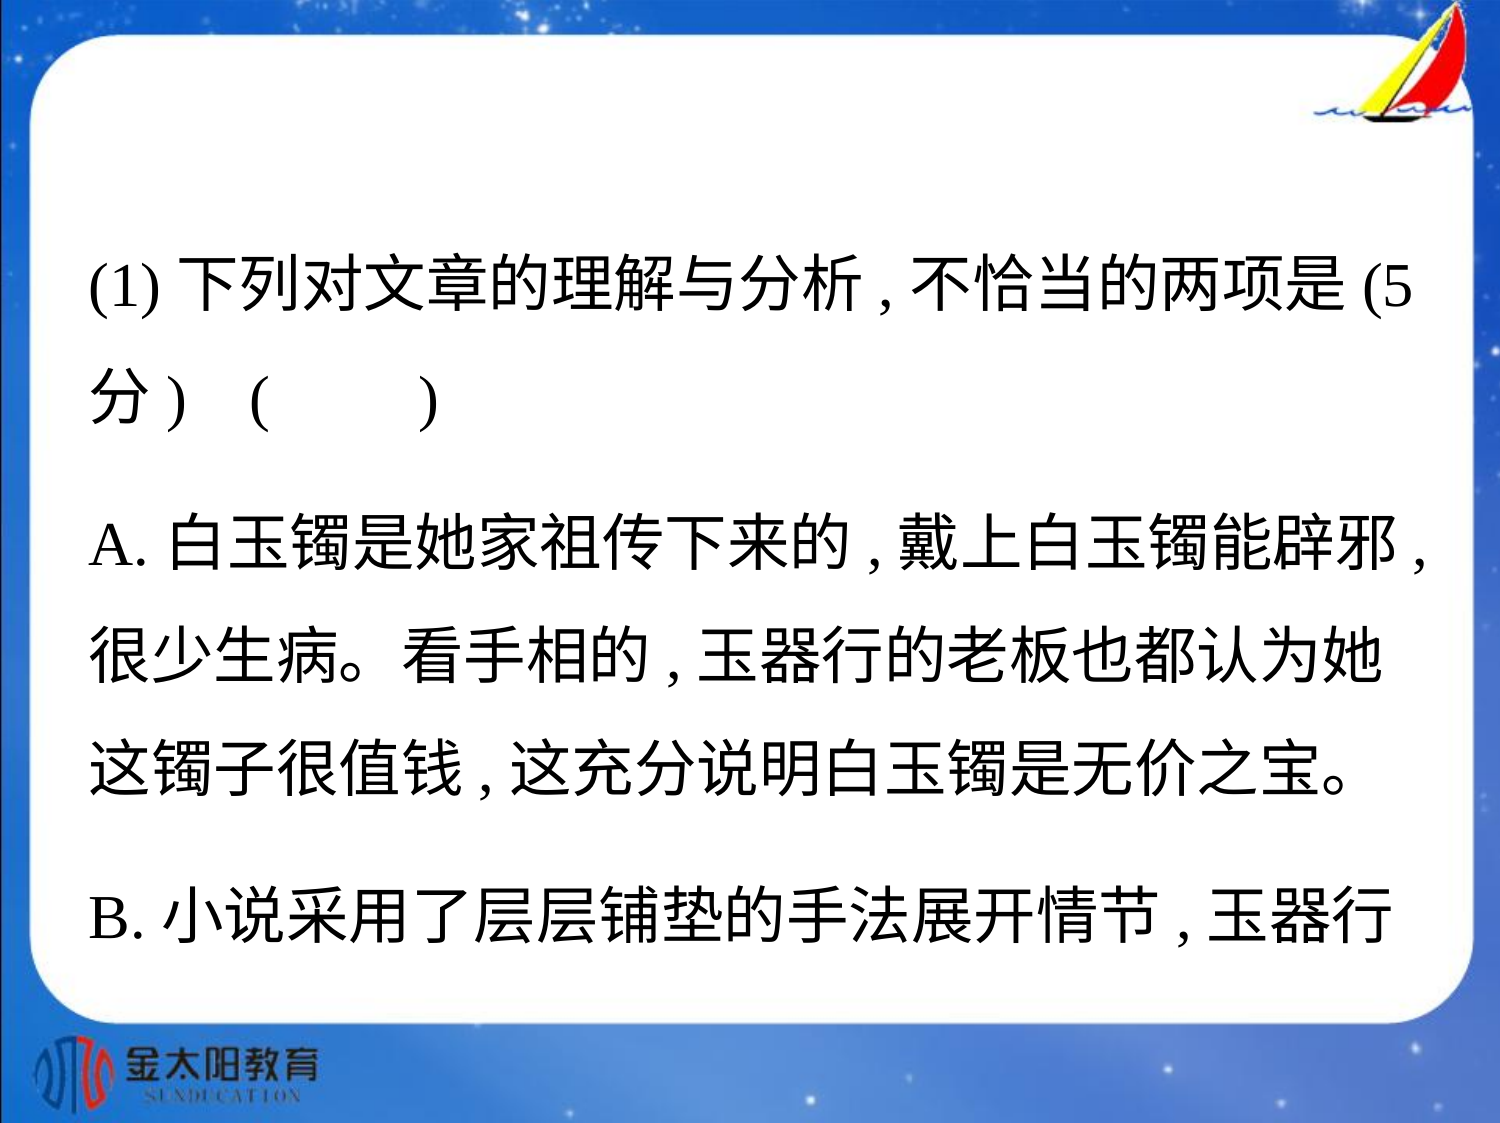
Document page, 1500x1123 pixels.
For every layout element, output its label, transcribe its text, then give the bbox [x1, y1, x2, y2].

picture [0, 0, 1500, 1123]
text_box A.白玉镯是她家祖传下来的,戴上白玉镯能辟邪, 很少生病。看手相的,玉器行的老板也都认为她 这镯子很值钱,这充分说明白玉镯是无价之宝。 [88, 465, 1453, 804]
text_box B.小说采用了层层铺垫的手法展开情节,玉器行 [88, 838, 1453, 952]
text_box (1)下列对文章的理解与分析,不恰当的两项是(5 分) ( ) [88, 206, 1453, 433]
